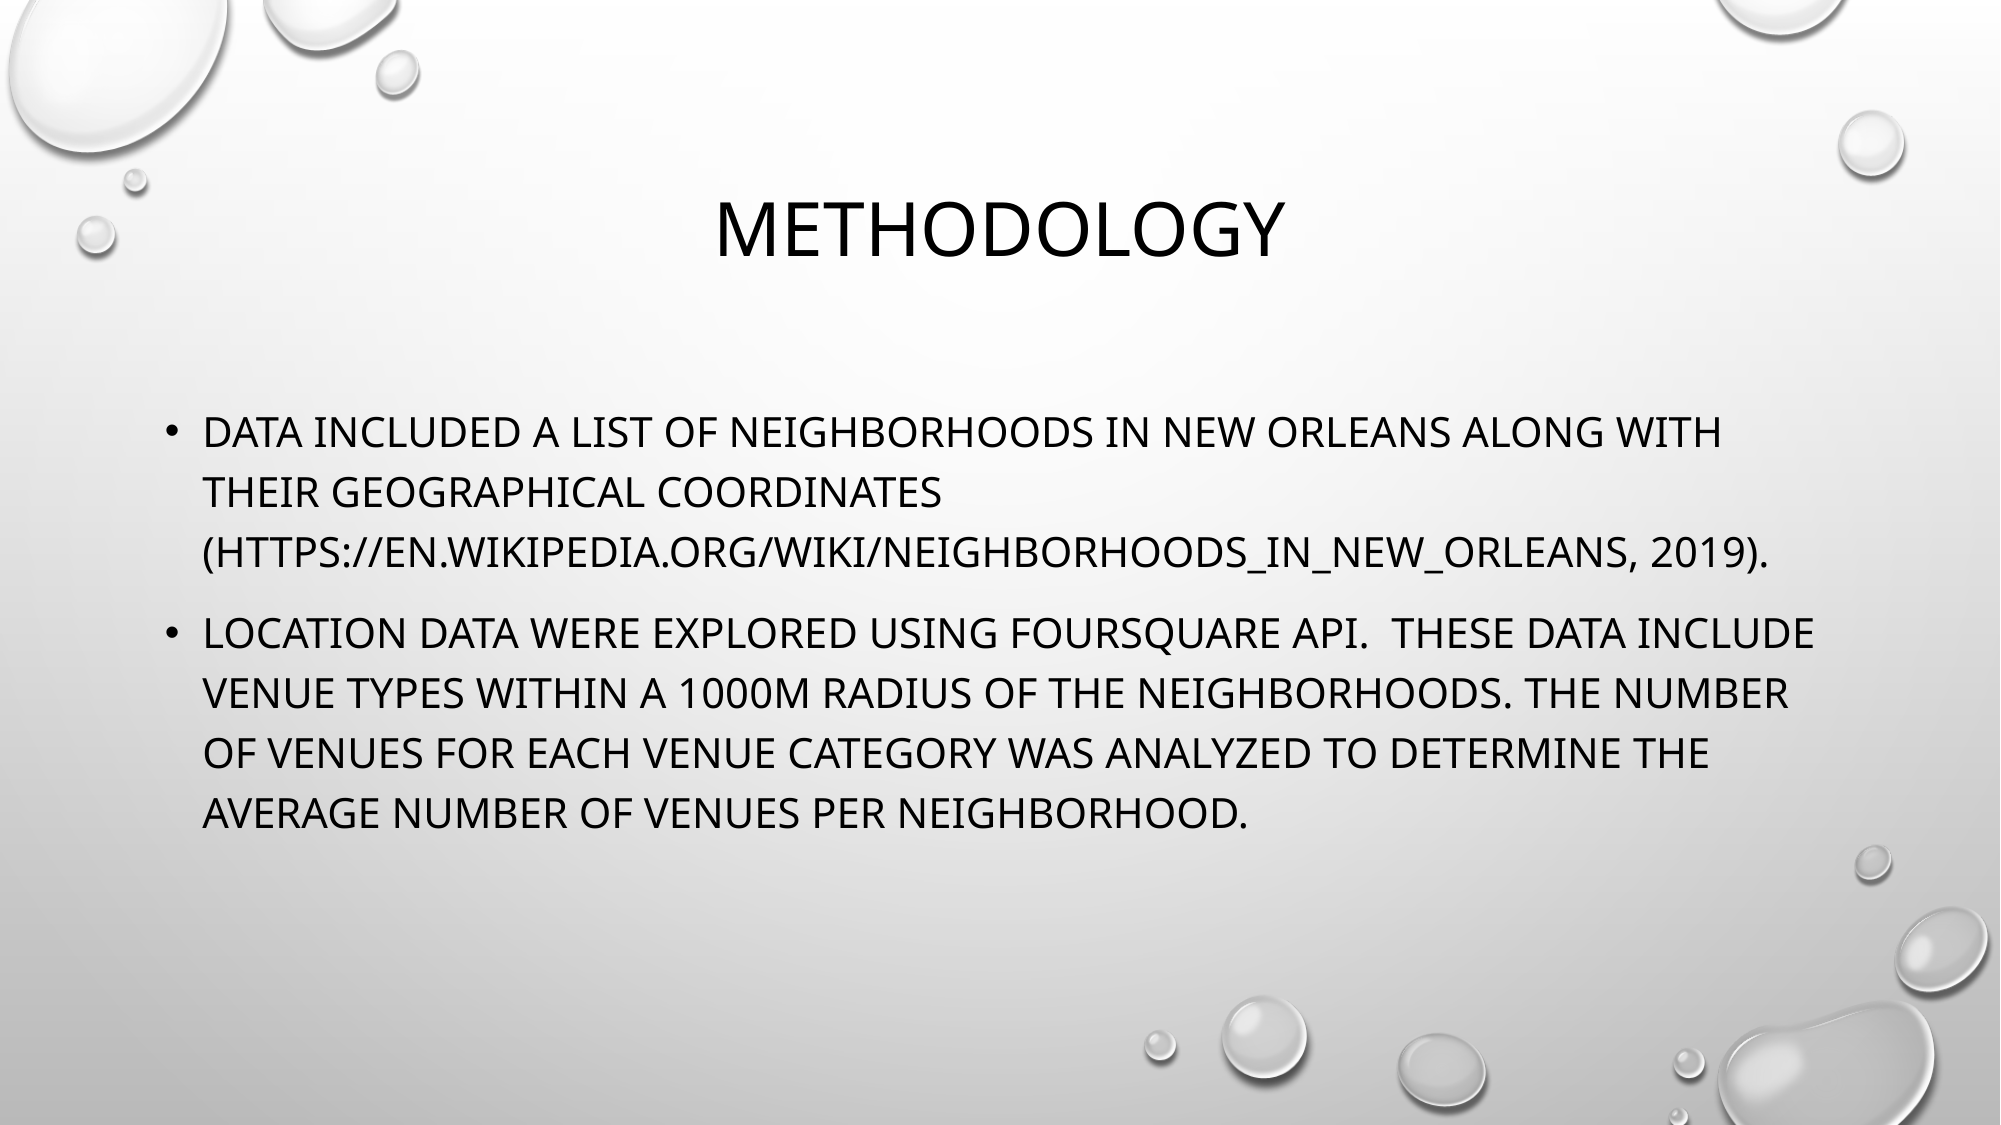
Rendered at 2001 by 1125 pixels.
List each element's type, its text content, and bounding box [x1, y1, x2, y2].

picture [0, 0, 2000, 1125]
title Methodology [149, 101, 1851, 364]
list Data included a list of neighborhoods in New Orleans along with their geographical coordinates (https://en.wikipedia.org/wiki/Neighborhoods_in_New_Orleans, 2019). Location data were explored using FourSquare API. These data include venue types within a 1000m radius of the neighborhoods. The number of venues for each venue category was analyzed to determine the average number of venues per neighborhood. [149, 388, 1850, 950]
